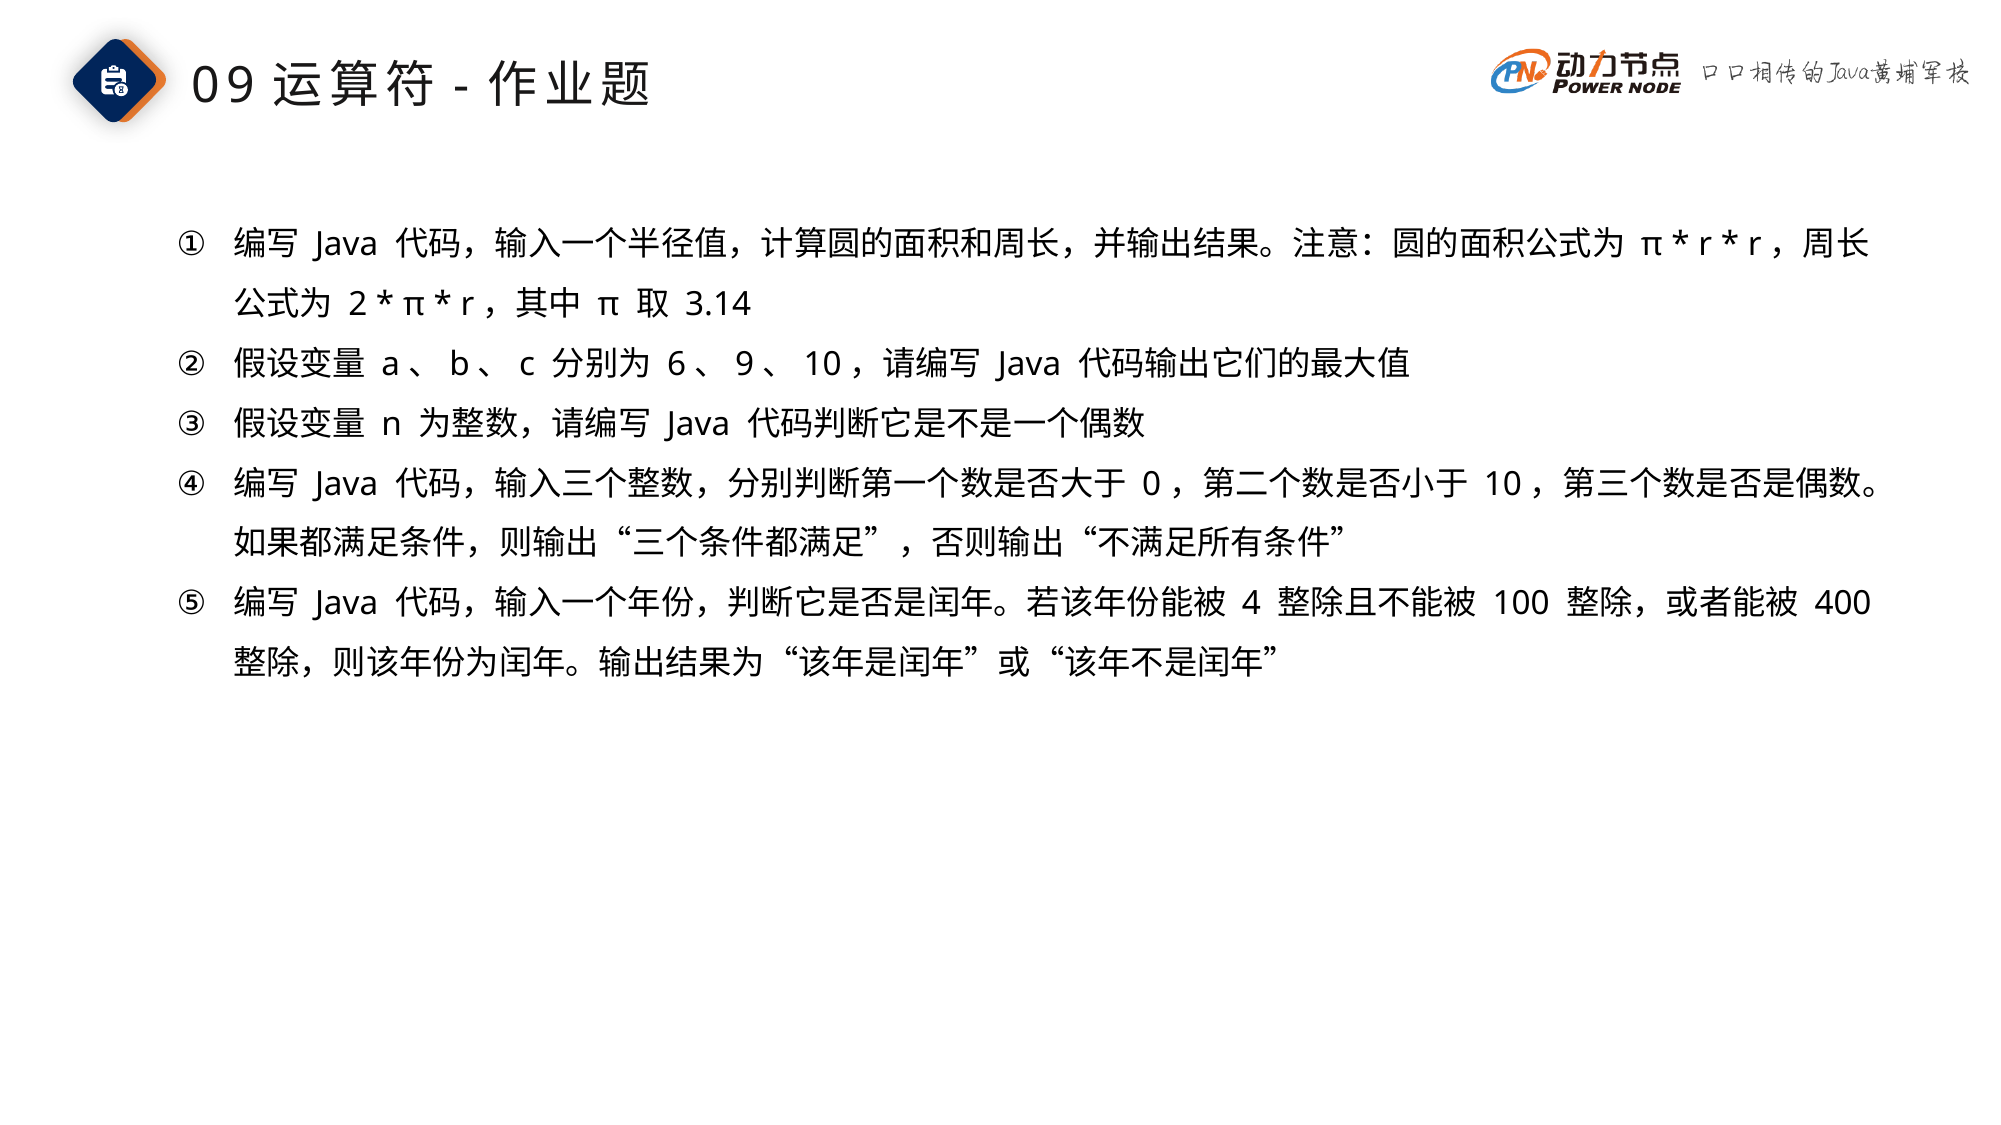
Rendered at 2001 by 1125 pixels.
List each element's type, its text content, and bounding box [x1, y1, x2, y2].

text_box 09运算符-作业题 [176, 45, 855, 120]
text_box 编写 Java 代码，输入一个半径值，计算圆的面积和周长，并输出结果。注意：圆的面积公式为 π * r * r，周长公式为 2 * π * r，其中 π 取 3.14 假设变量 a、b、c 分别为 6、9、10，请编写 Java 代码输出它们的最大值 假设变量 n 为整数，请编写 Java 代码判断它是不是一个偶数 编写 Java 代码，输入三个整数，分别判断第一个数是否大于 0，第二个数是否小于 10，第三个数是否是偶数。如果都满足条件，则输出“三个条件都满足”，否则输出“不满足所有条件” 编写 Java 代码，输入一个年份，判断它是否是闰年。若该年份能被 4 整除且不能被 100 整除，或者能被 400 整除，则该年份为闰年。输出结果为“该年是闰年”或“该年不是闰年” [176, 153, 1887, 731]
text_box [81, 48, 158, 113]
picture [1450, 0, 2000, 154]
